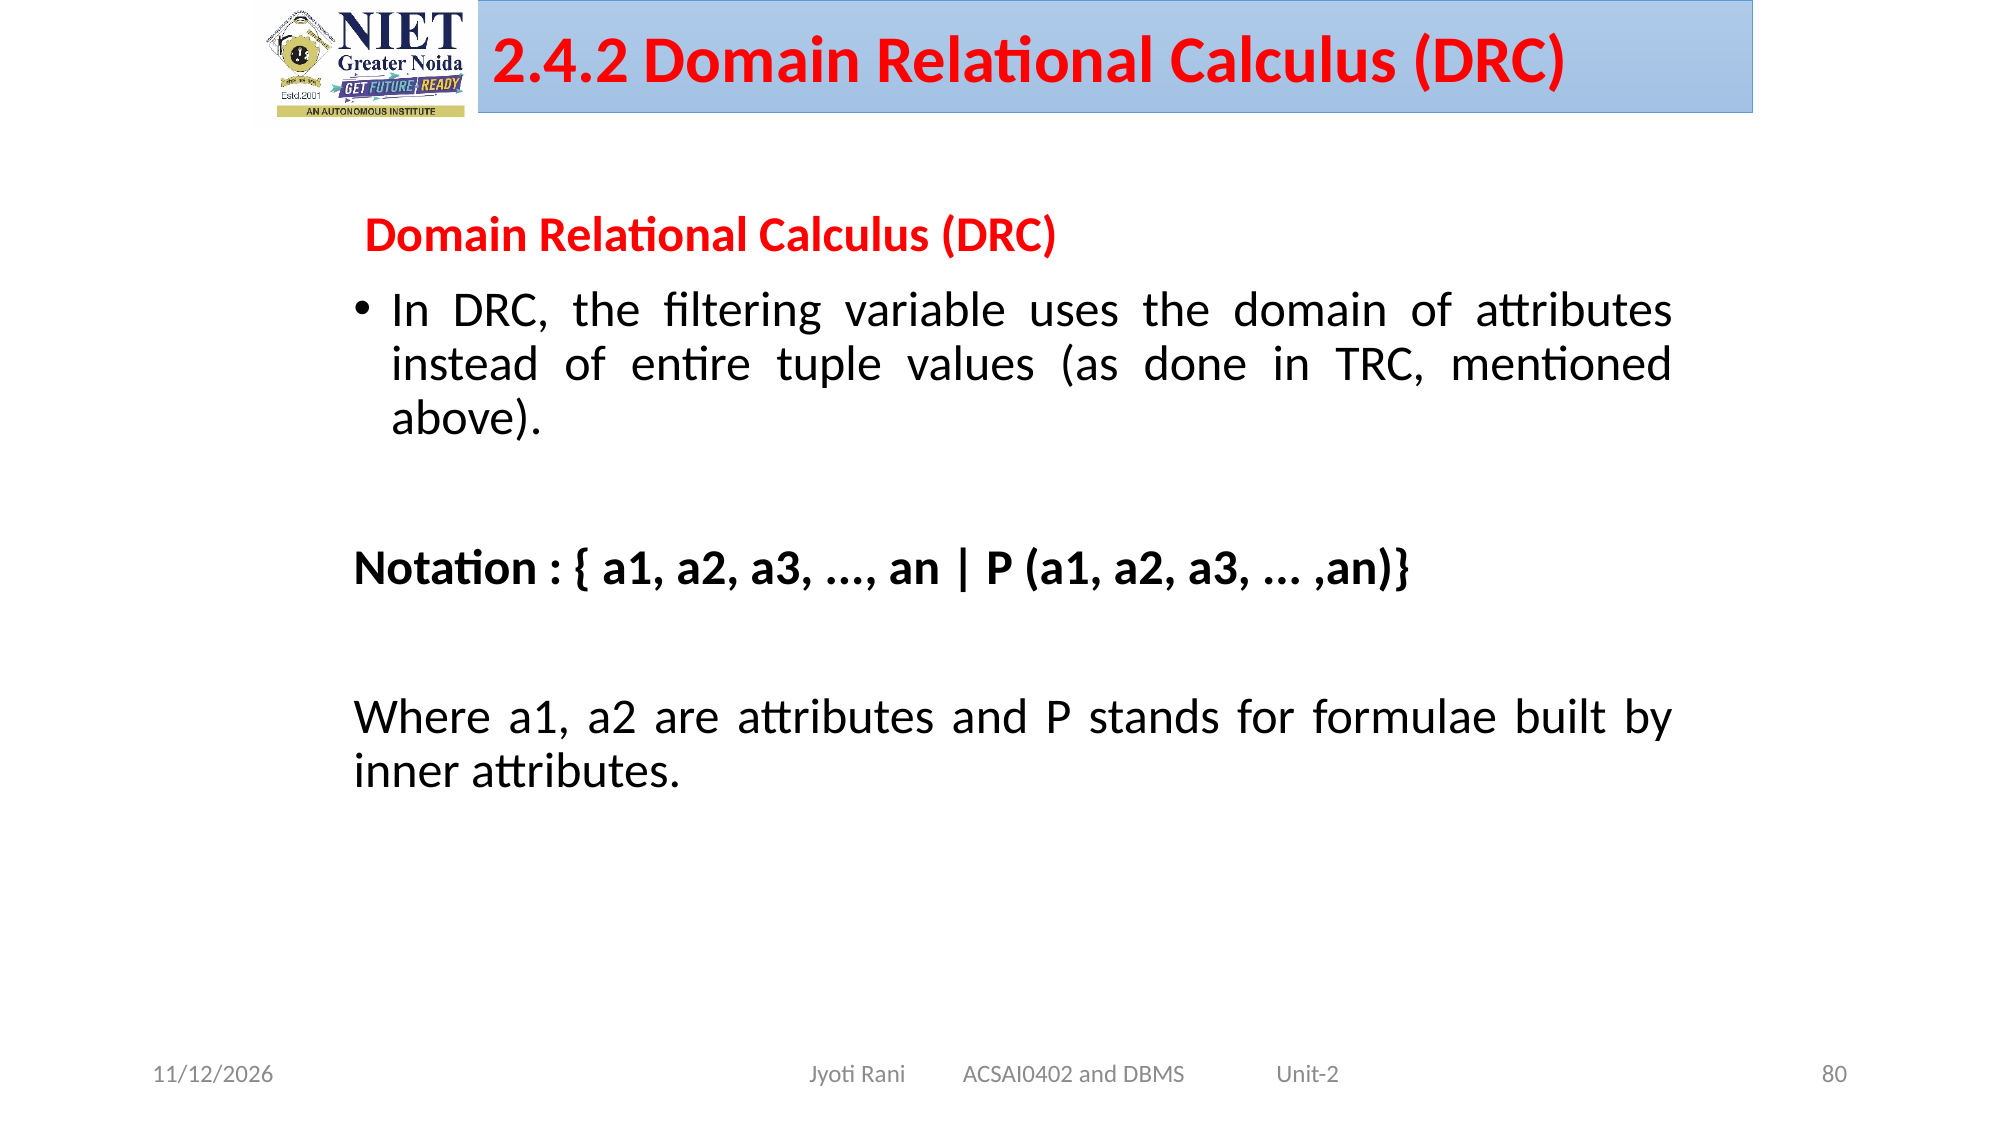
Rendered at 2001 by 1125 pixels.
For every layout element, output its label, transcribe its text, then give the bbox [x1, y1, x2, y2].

footer Jyoti Rani ACSAI0402 and DBMS Unit-2 [662, 1042, 1412, 1103]
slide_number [137, 1042, 588, 1103]
picture [252, 0, 478, 128]
text_box 2.4.2 Domain Relational Calculus (DRC) [478, 0, 1753, 113]
list Domain Relational Calculus (DRC) In DRC, the filtering variable uses the domain of attributes instead of entire tuple values (as done in TRC, mentioned above). Notation : { a1, a2, a3, ..., an | P (a1, a2, a3, ... ,an)} Where a1, a2 are attributes and P stands for formulae built by inner attributes. [338, 201, 1689, 944]
slide_number 80 [1412, 1042, 1863, 1103]
